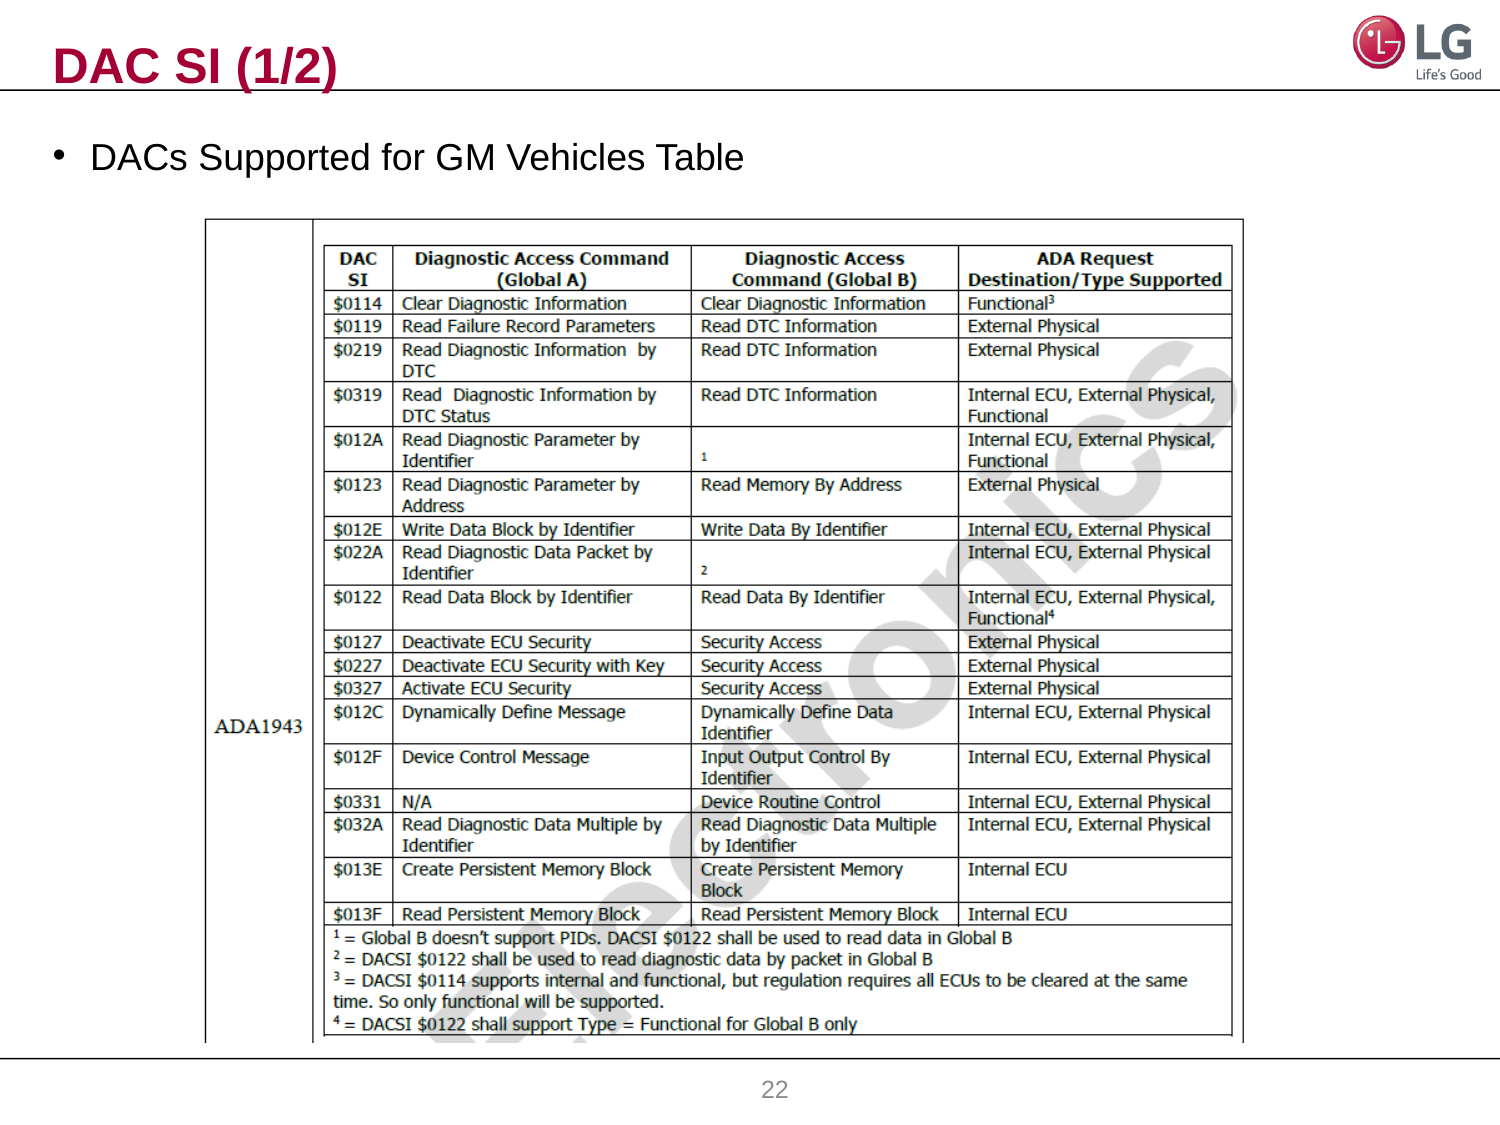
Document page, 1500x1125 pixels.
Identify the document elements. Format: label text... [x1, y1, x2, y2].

list DACs Supported for GM Vehicles Table [37, 125, 1463, 1038]
picture [1351, 5, 1482, 82]
slide_number 22 [600, 1074, 950, 1103]
title DAC SI (1/2) [37, 41, 1338, 86]
picture [199, 214, 1249, 1043]
